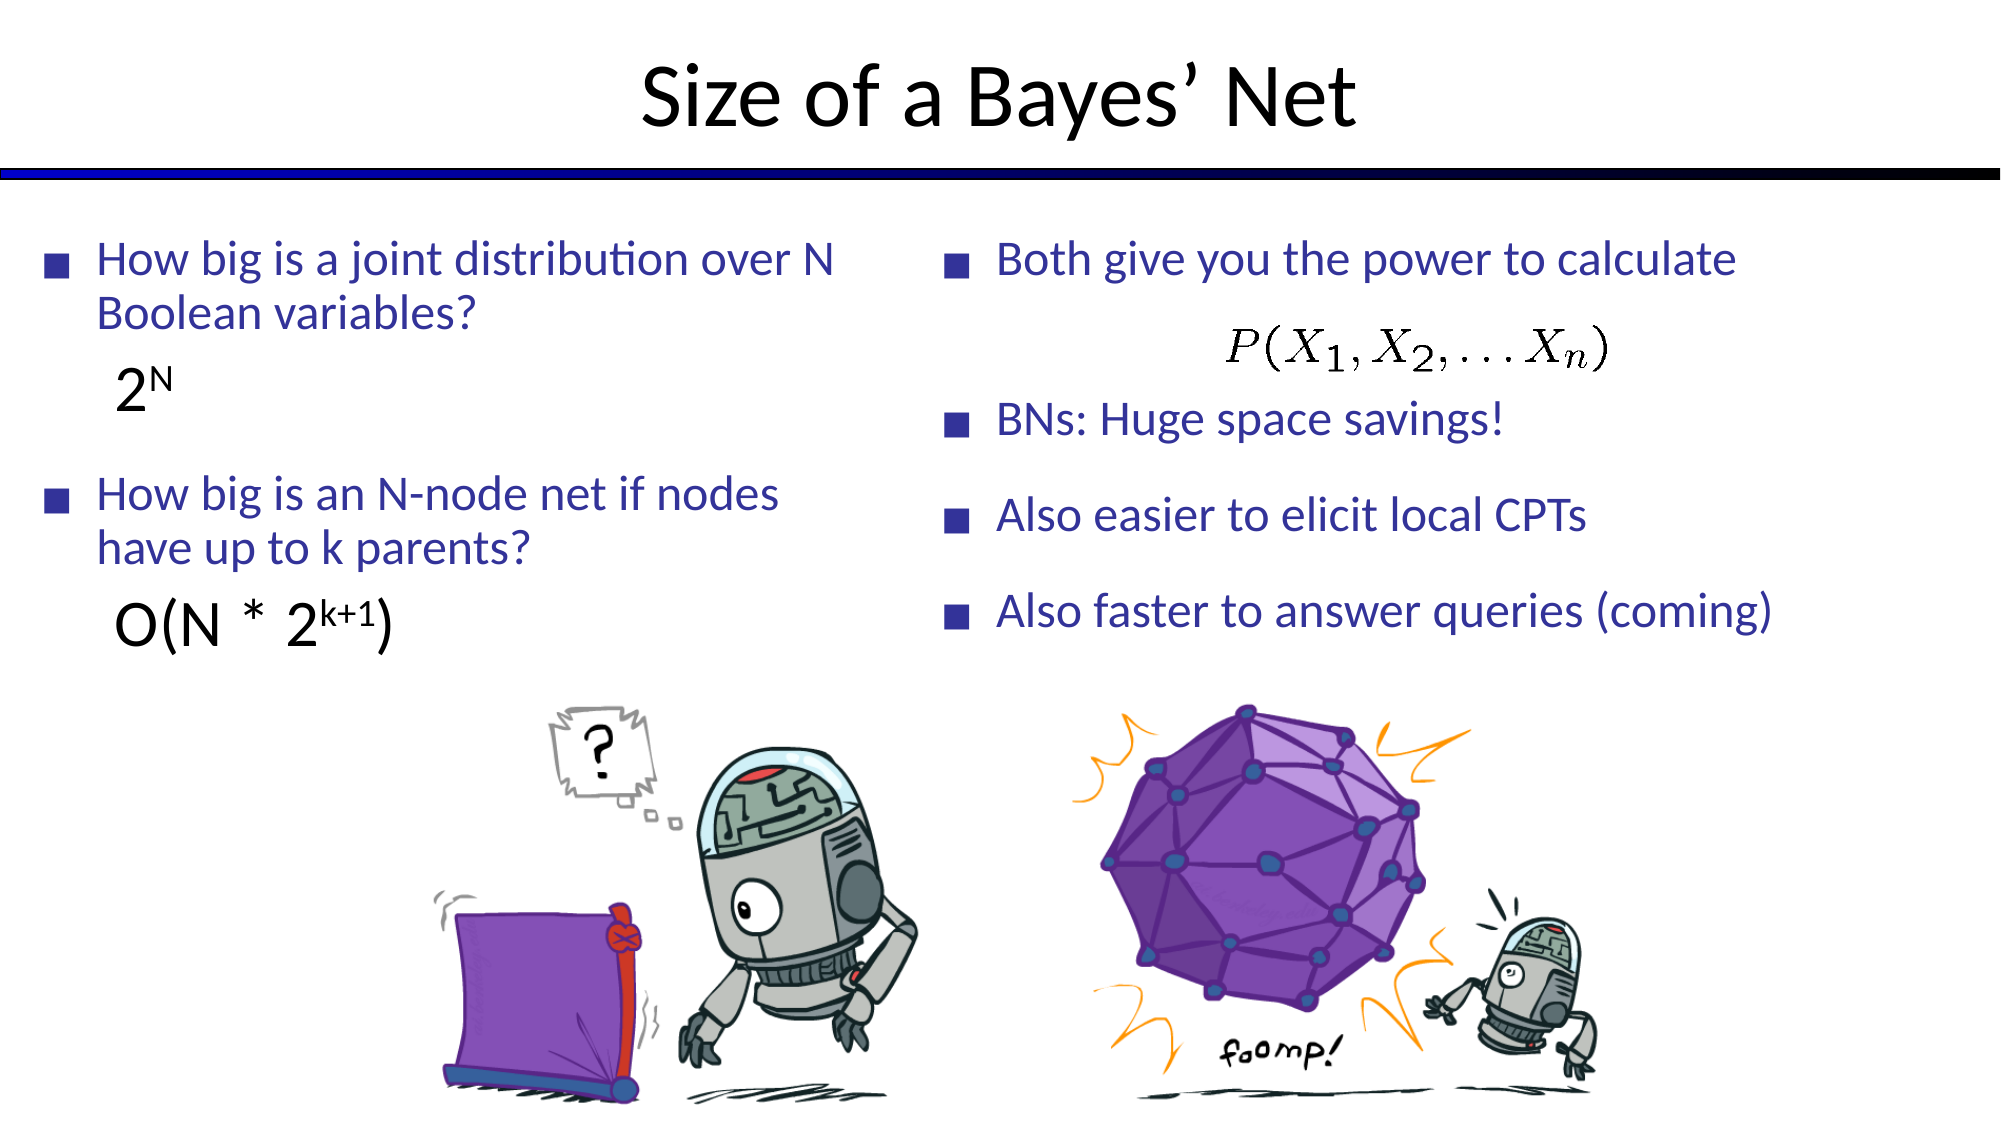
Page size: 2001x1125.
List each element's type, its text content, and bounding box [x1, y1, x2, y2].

picture [1224, 324, 1608, 372]
picture [399, 690, 1663, 1125]
text_box Both give you the power to calculate BNs: Huge space savings! Also easier to elicit local CPTs Also faster to answer queries (coming) [924, 224, 1975, 638]
list How big is a joint distribution over N Boolean variables? 2N How big is an N-node net if nodes have up to k parents? O(N * 2k+1) [24, 224, 875, 738]
title Size of a Bayes’ Net [0, 0, 2000, 184]
